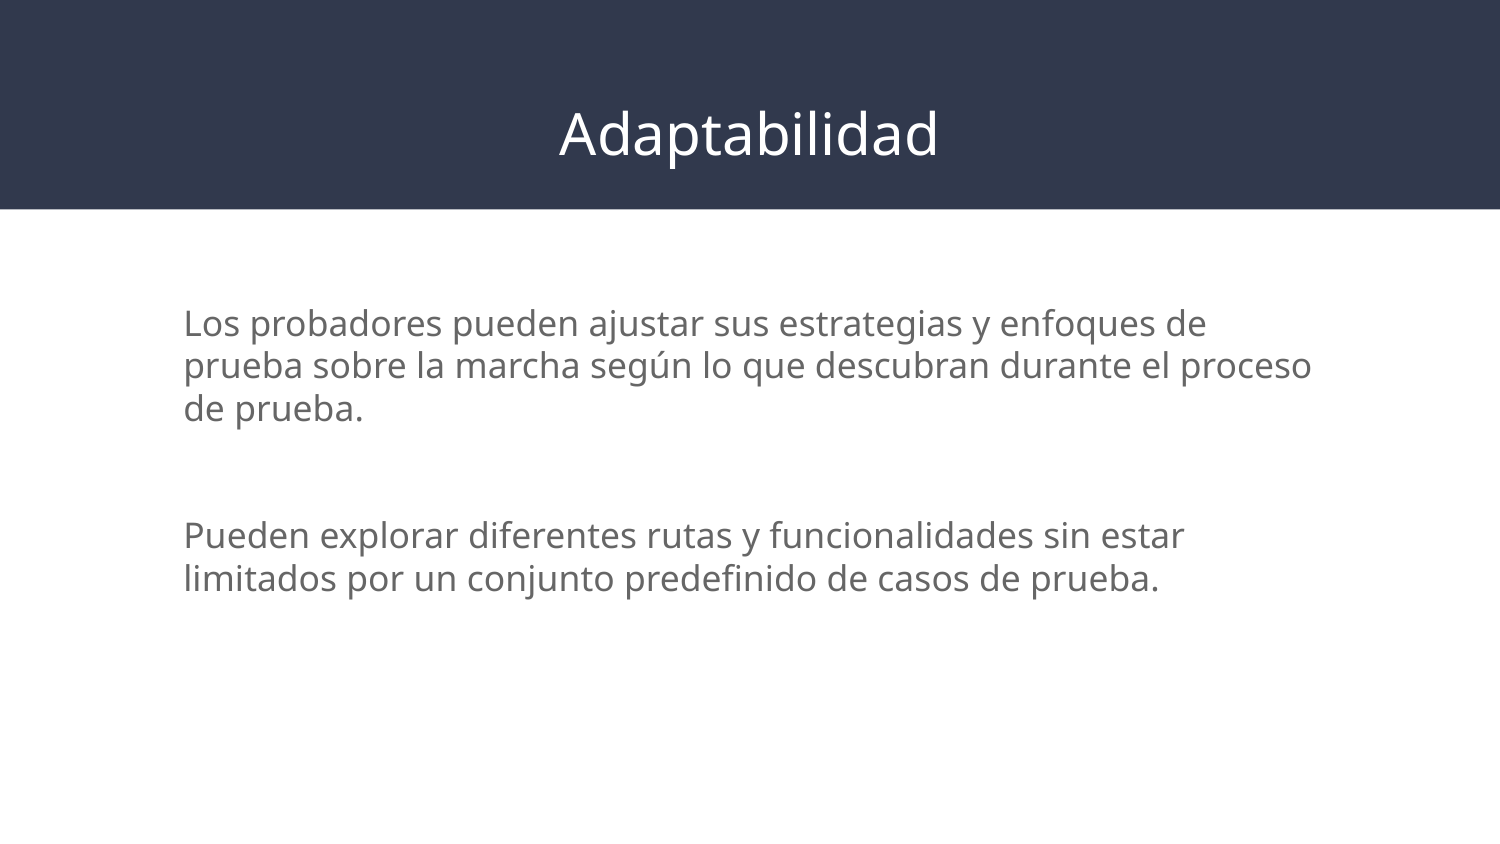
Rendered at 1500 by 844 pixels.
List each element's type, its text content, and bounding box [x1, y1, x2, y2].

title Adaptabilidad [51, 82, 1449, 185]
text_box Los probadores pueden ajustar sus estrategias y enfoques de prueba sobre la marcha según lo que descubran durante el proceso de prueba. Pueden explorar diferentes rutas y funcionalidades sin estar limitados por un conjunto predefinido de casos de prueba. [168, 285, 1332, 750]
